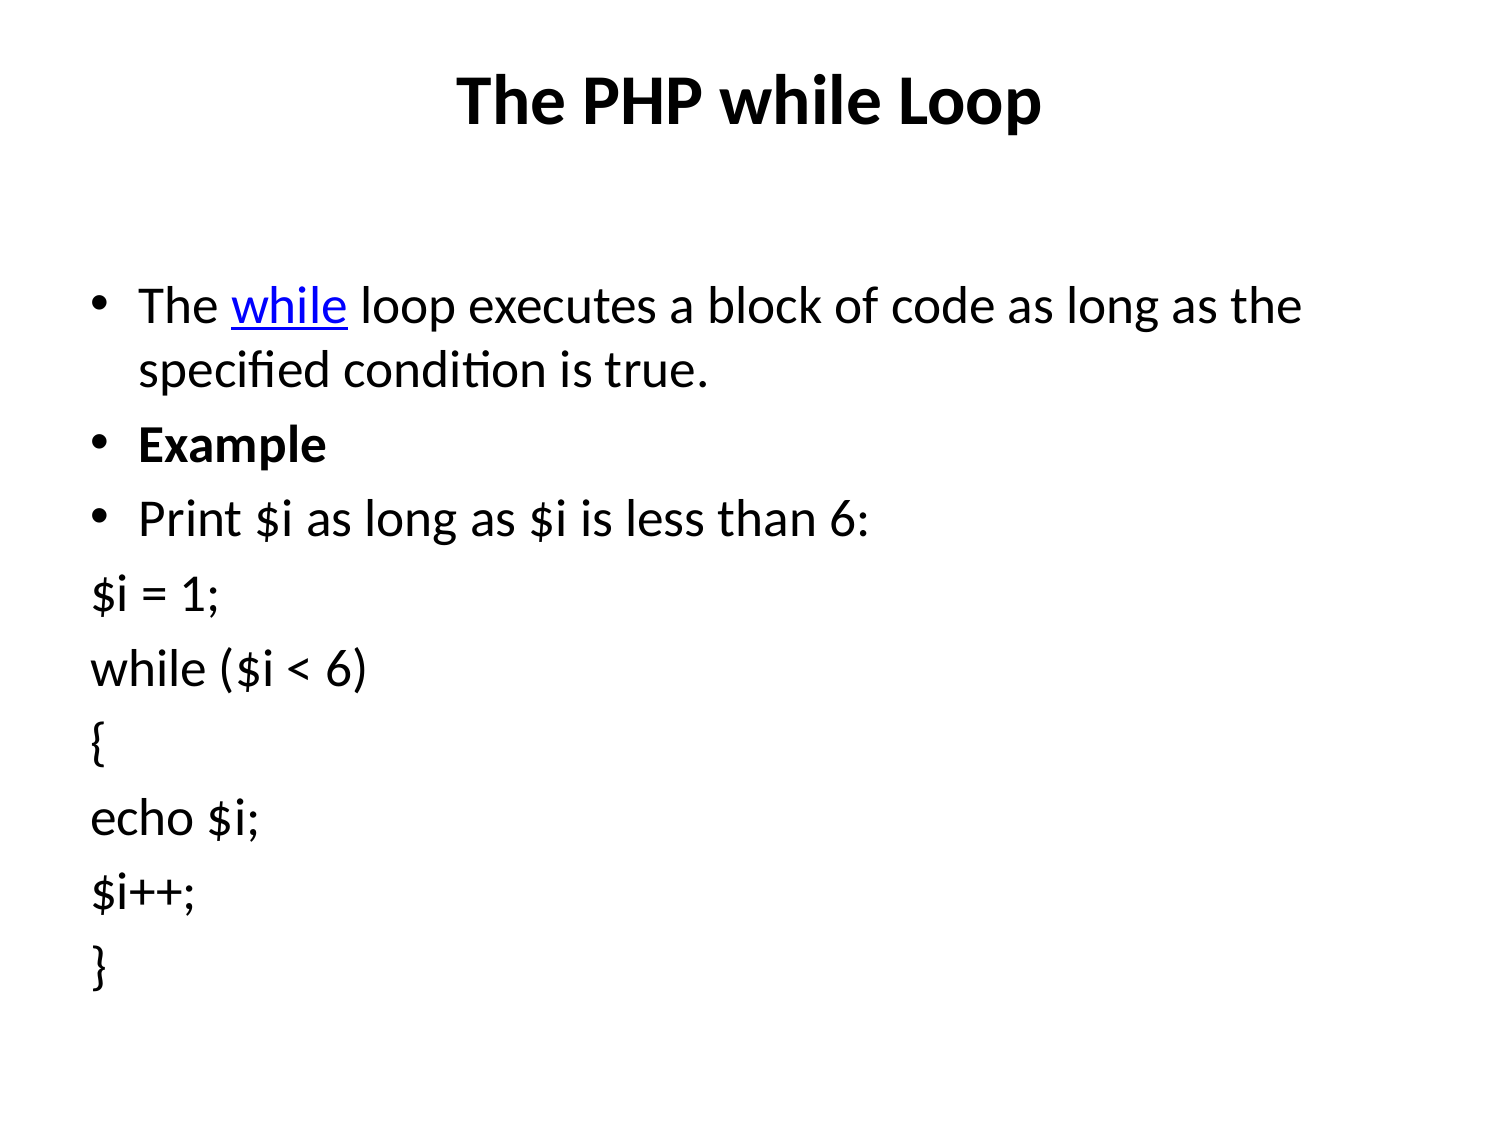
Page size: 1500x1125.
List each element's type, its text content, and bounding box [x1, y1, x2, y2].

title The PHP while Loop [75, 45, 1425, 233]
list The while loop executes a block of code as long as the specified condition is true. Example Print $i as long as $i is less than 6: $i = 1; while ($i < 6) { echo $i; $i++; } [75, 262, 1425, 1005]
